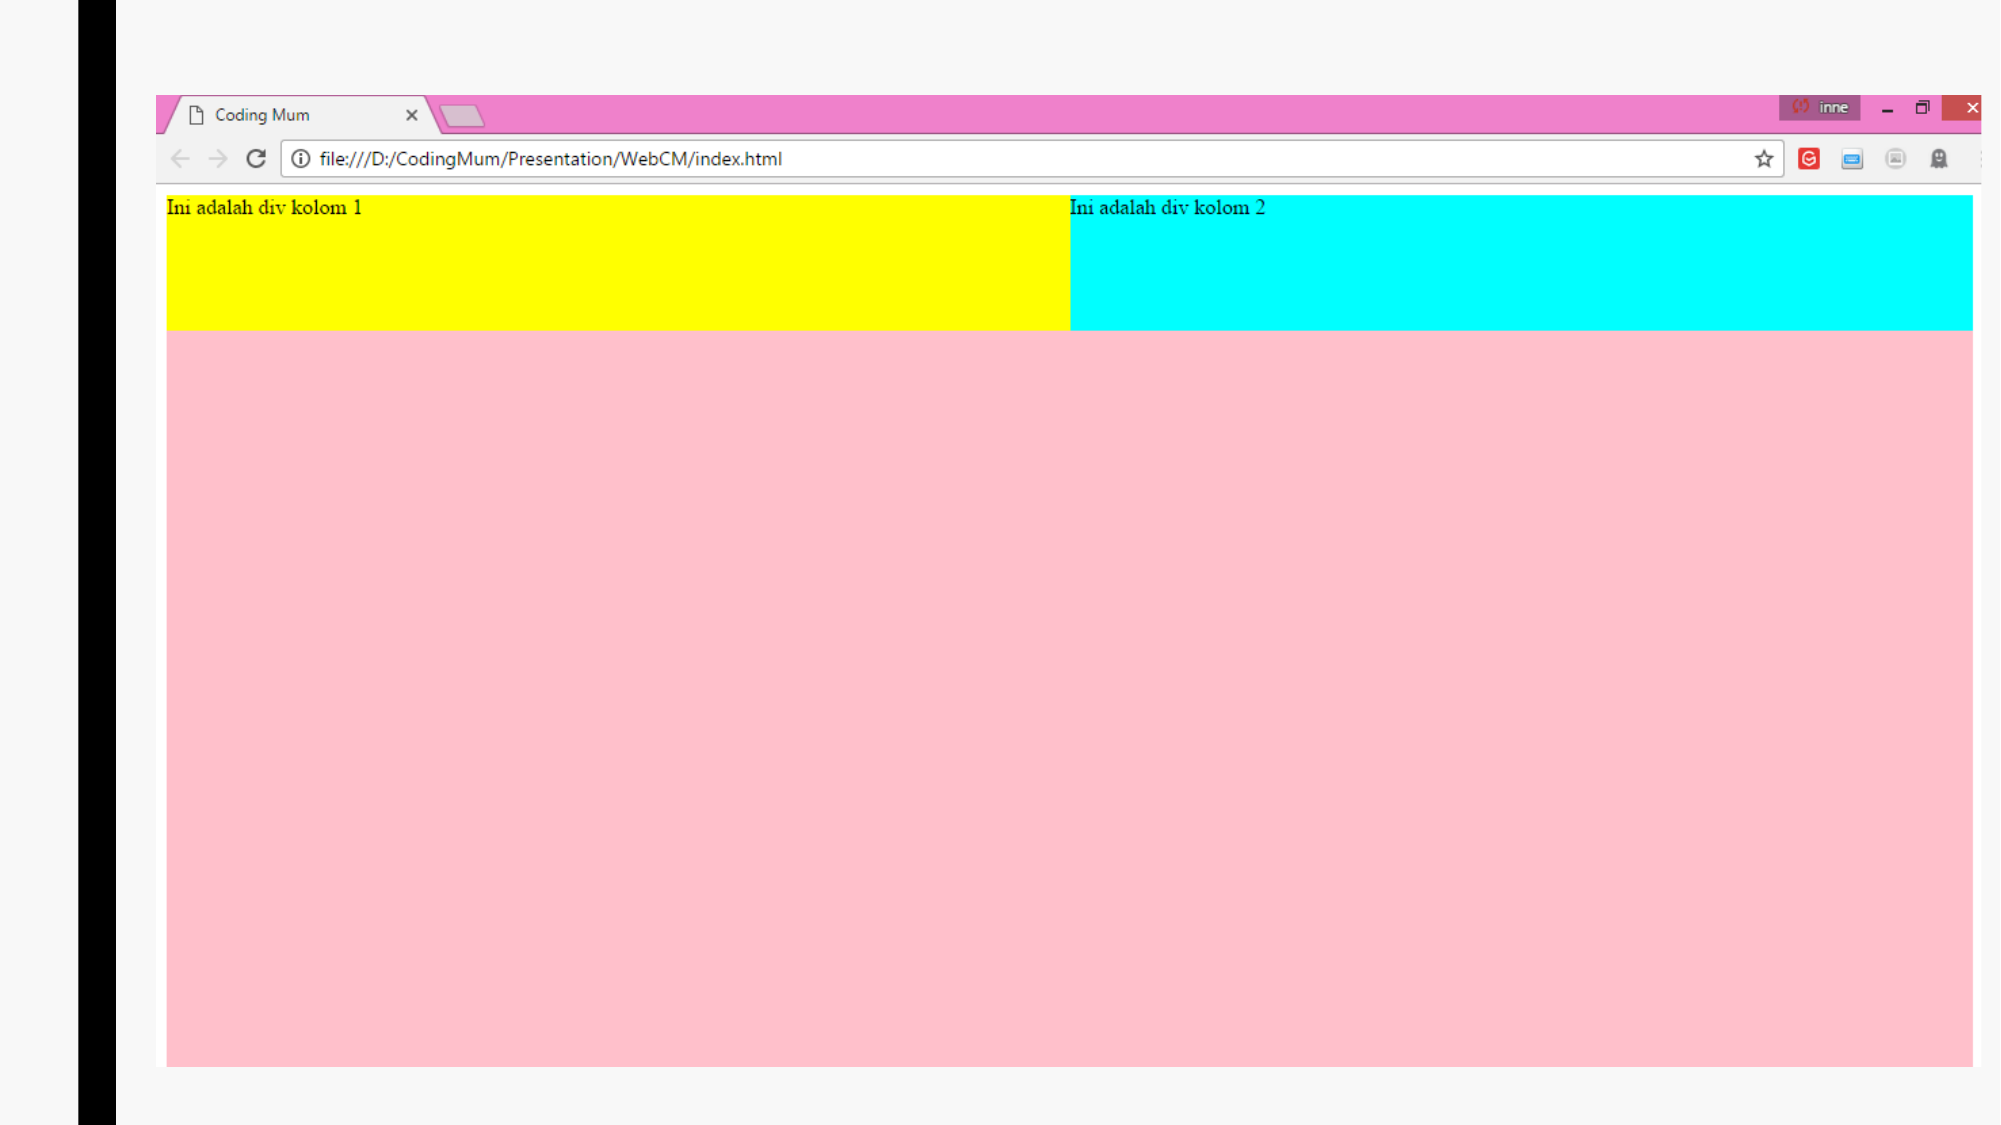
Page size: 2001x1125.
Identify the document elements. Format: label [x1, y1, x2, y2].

picture [156, 95, 1982, 1067]
